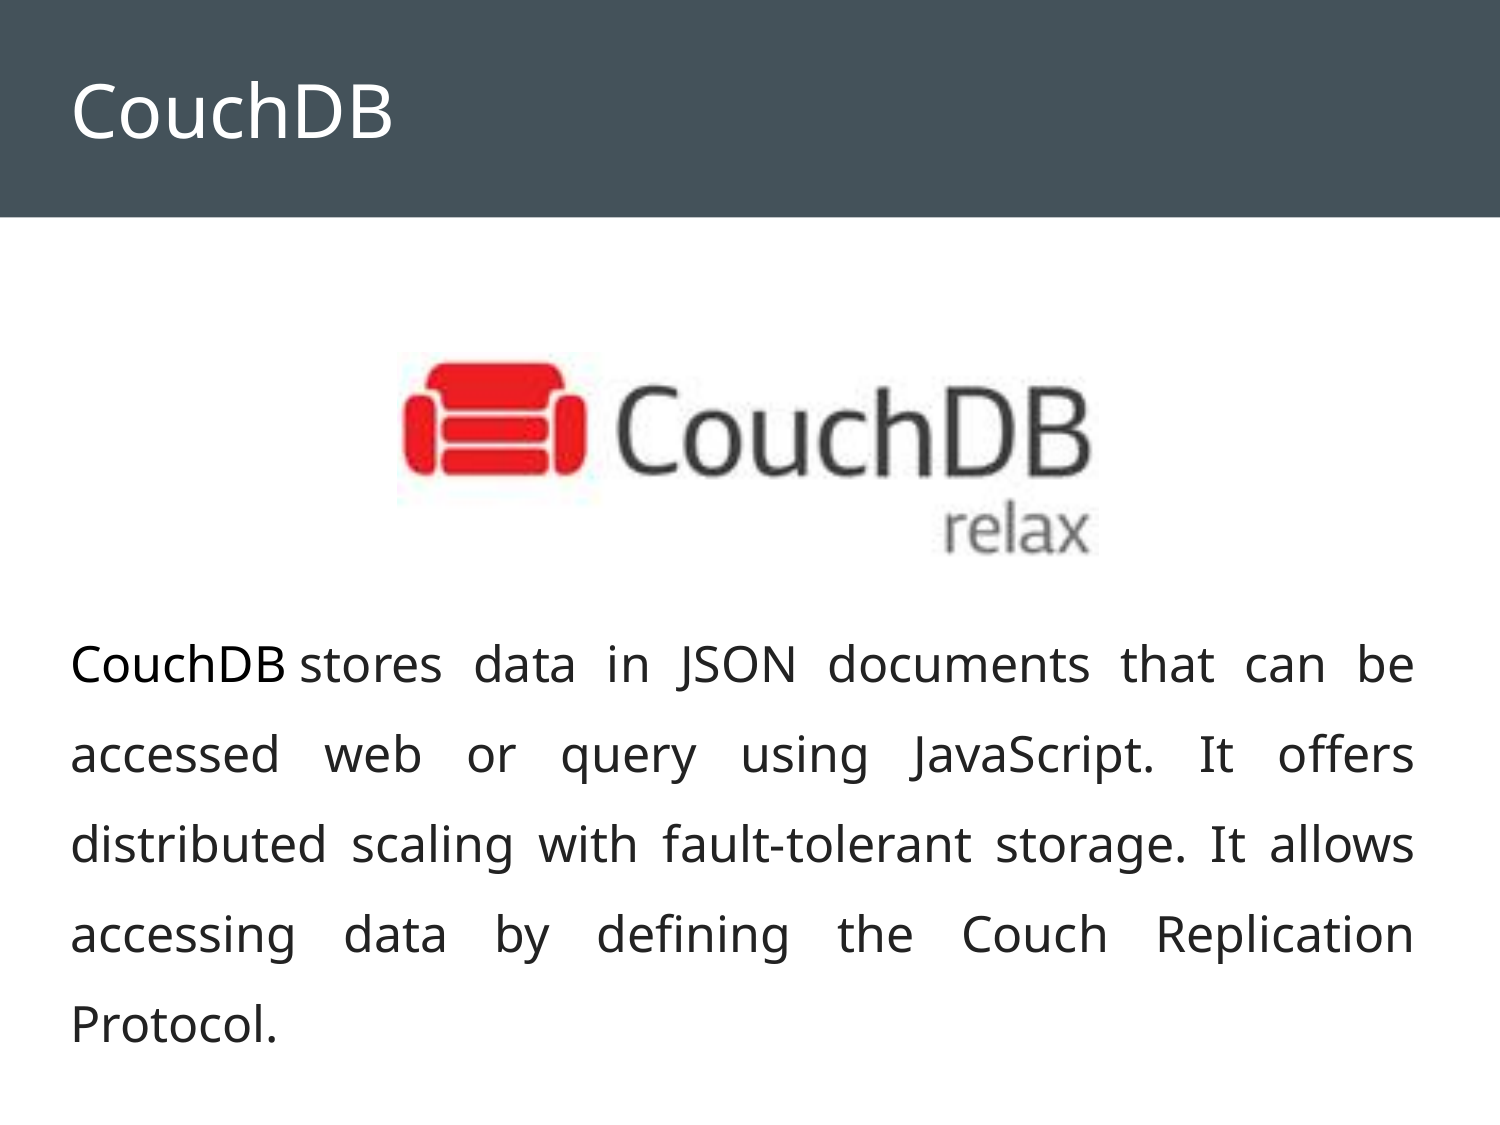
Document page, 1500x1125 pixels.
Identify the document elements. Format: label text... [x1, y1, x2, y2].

text_box CouchDB stores data in JSON documents that can be accessed web or query using JavaScript. It offers distributed scaling with fault-tolerant storage. It allows accessing data by defining the Couch Replication Protocol. [55, 594, 1432, 1060]
title CouchDB [55, 0, 1432, 218]
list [397, 352, 1099, 563]
